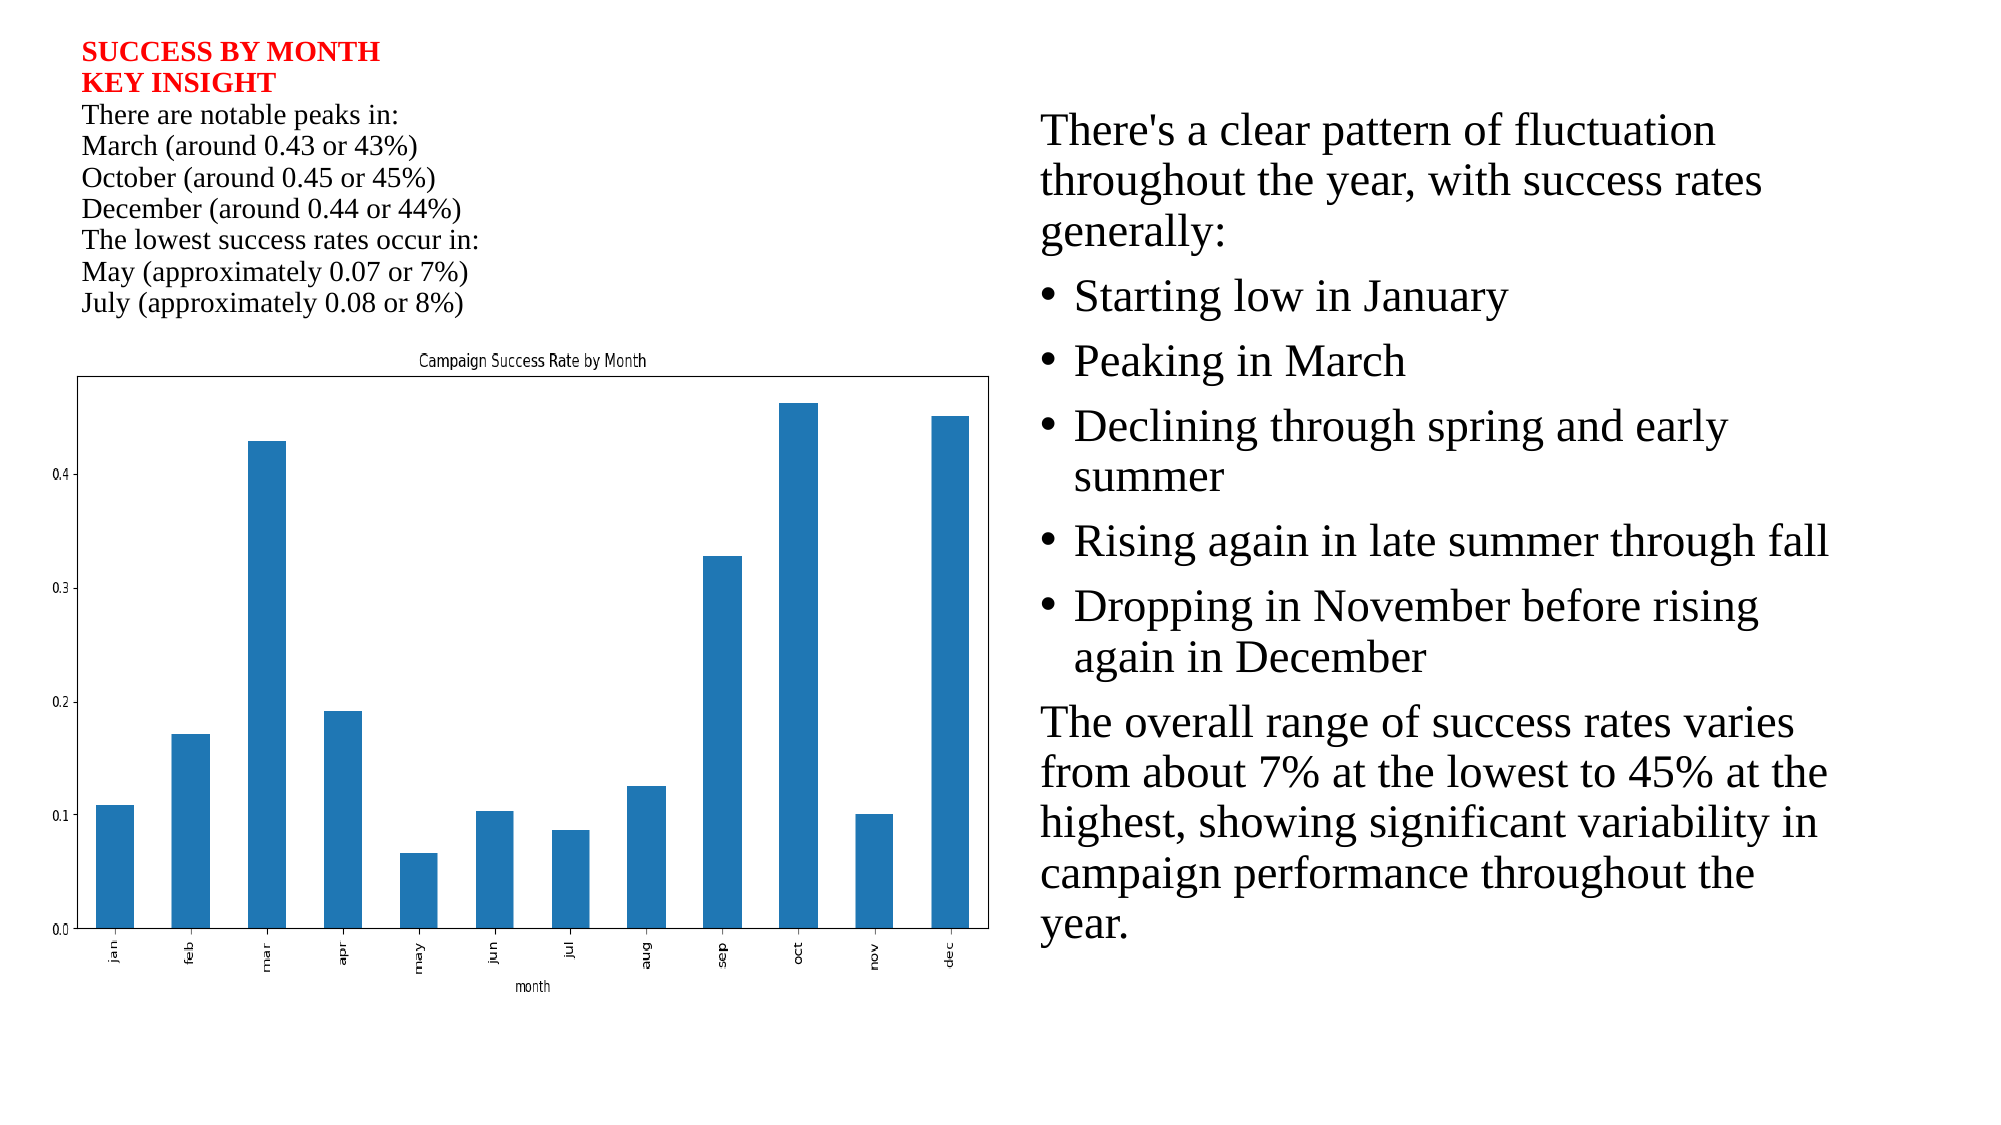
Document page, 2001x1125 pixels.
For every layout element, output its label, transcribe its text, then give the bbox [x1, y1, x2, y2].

picture [39, 337, 1000, 1013]
title SUCCESS BY MONTH KEY INSIGHT There are notable peaks in: March (around 0.43 or 43%) October (around 0.45 or 45%) December (around 0.44 or 44%) The lowest success rates occur in: May (approximately 0.07 or 7%) July (approximately 0.08 or 8%) [66, 26, 619, 337]
list There's a clear pattern of fluctuation throughout the year, with success rates generally: Starting low in January Peaking in March Declining through spring and early summer Rising again in late summer through fall Dropping in November before rising again in December The overall range of success rates varies from about 7% at the lowest to 45% at the highest, showing significant variability in campaign performance throughout the year. [1025, 26, 1863, 962]
